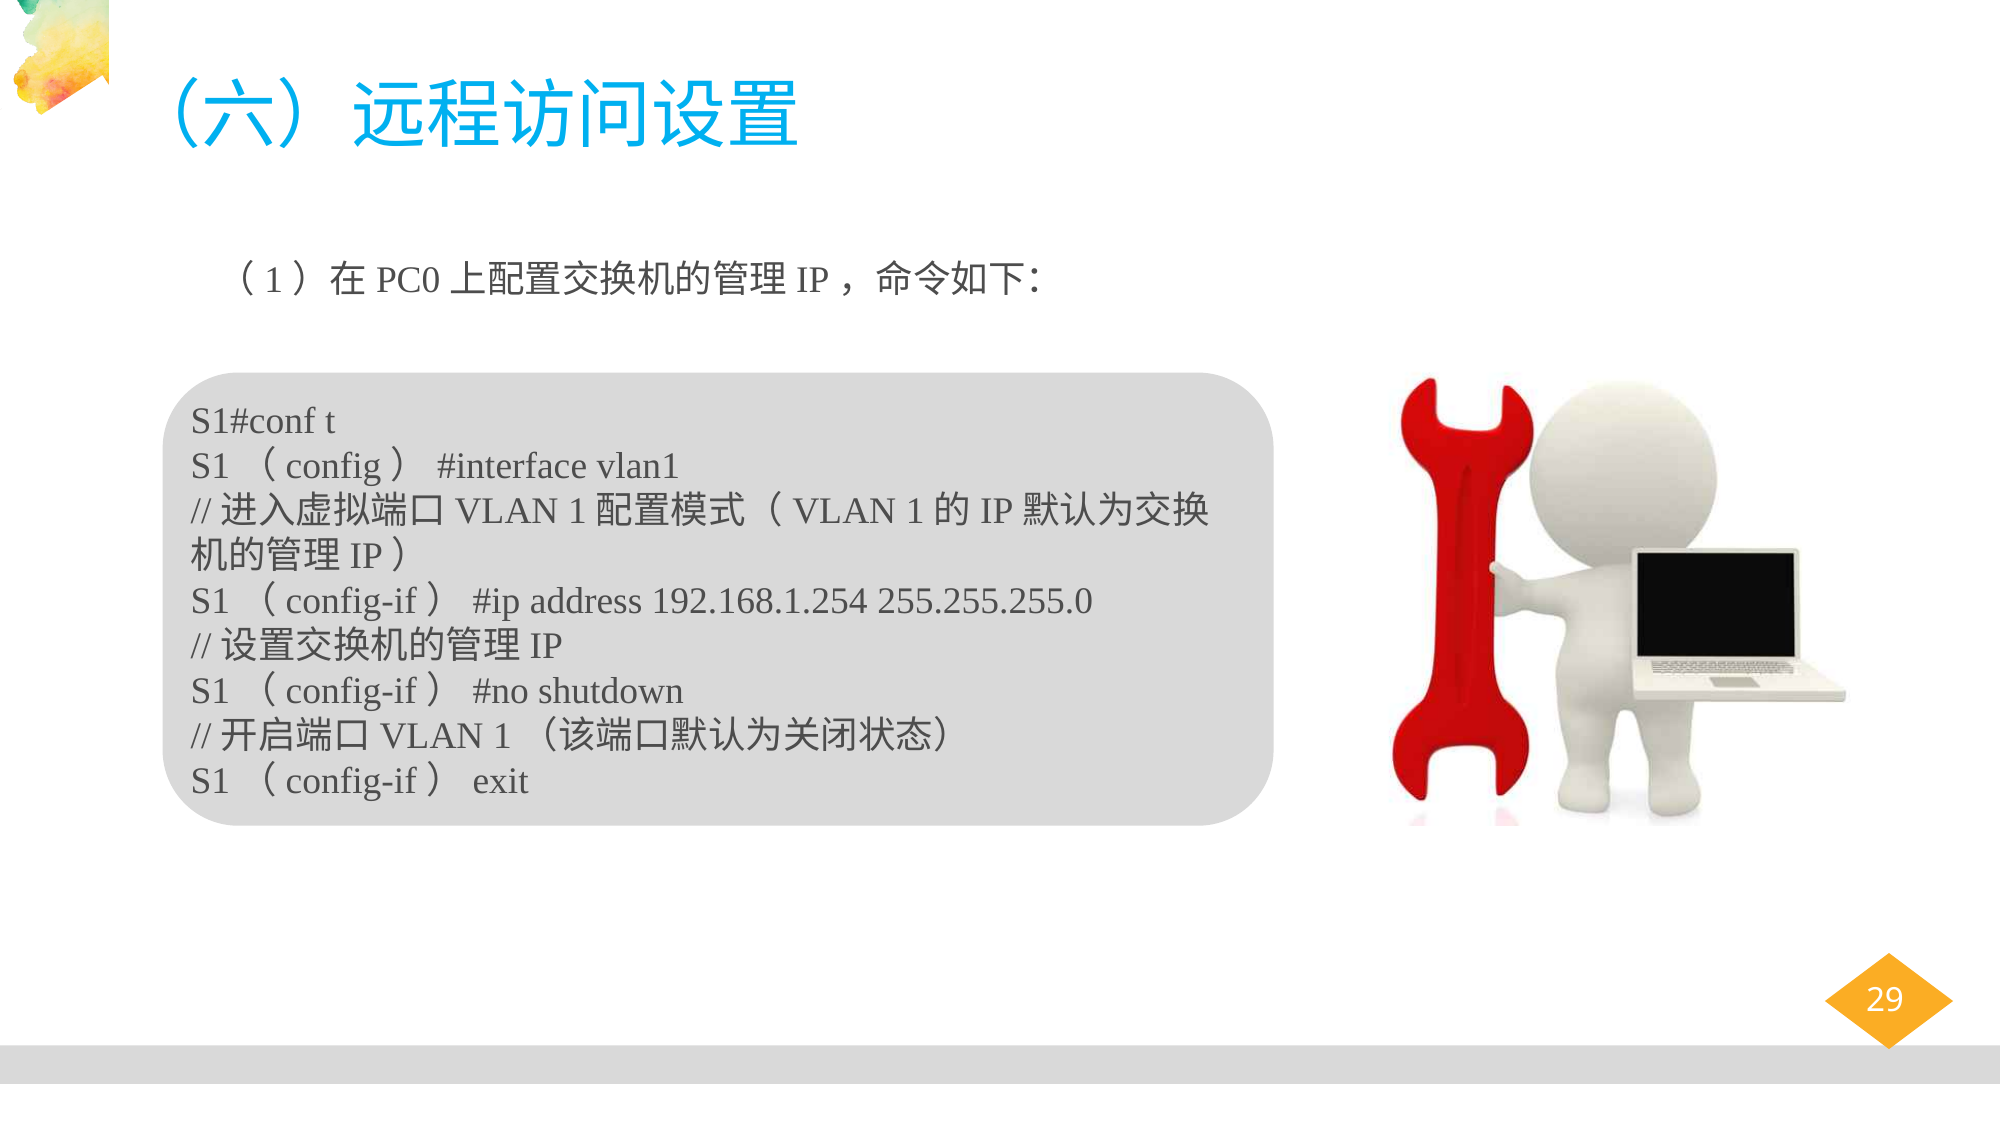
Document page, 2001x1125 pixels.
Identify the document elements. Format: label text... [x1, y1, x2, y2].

text_box （1）在PC0上配置交换机的管理IP，命令如下： [134, 247, 1078, 307]
picture [0, 0, 109, 142]
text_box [162, 372, 1274, 826]
text_box （六）远程访问设置 [111, 31, 885, 203]
picture [1356, 356, 1884, 826]
